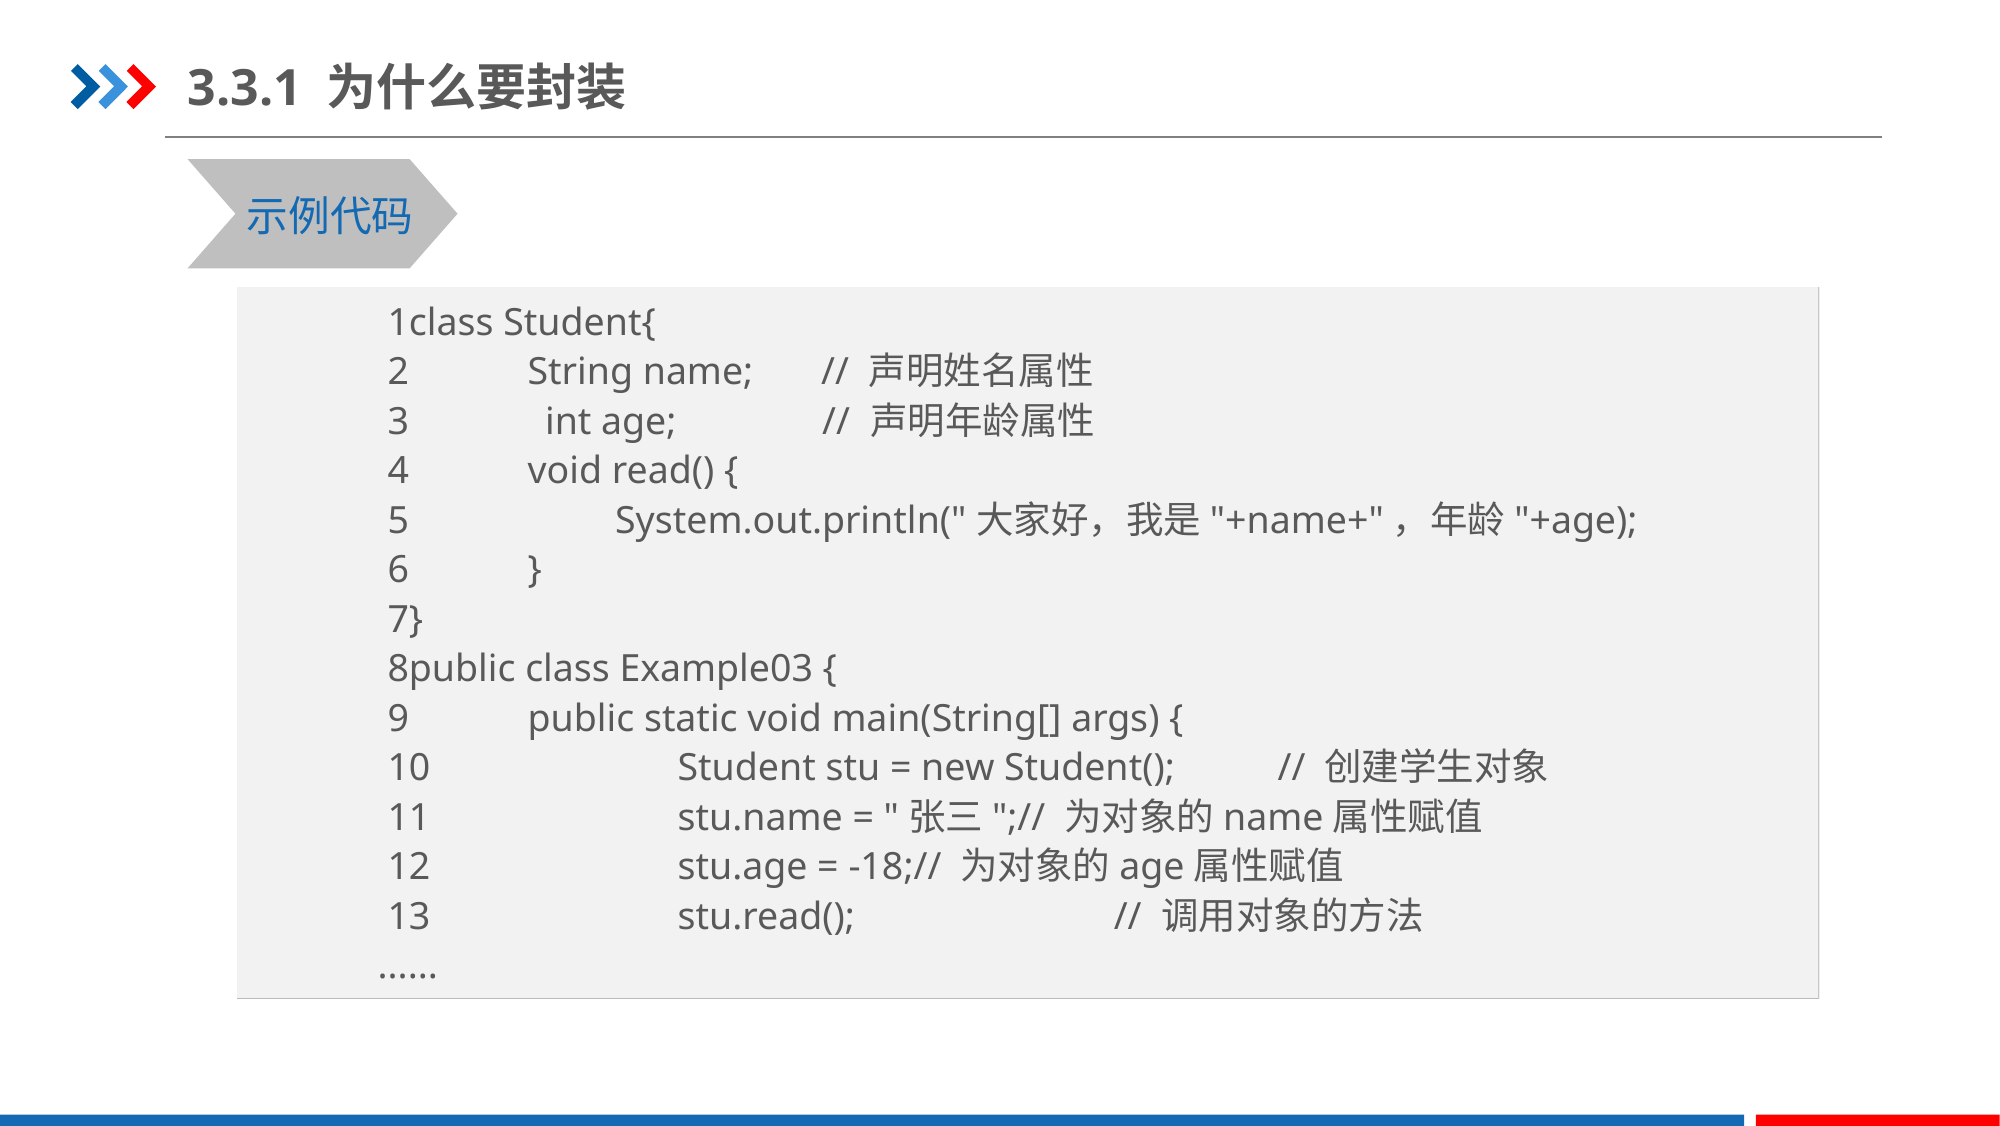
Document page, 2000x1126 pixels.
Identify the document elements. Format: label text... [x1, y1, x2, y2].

text_box [187, 159, 458, 269]
text_box 示例代码 [231, 182, 429, 247]
text_box 3.3.1 为什么要封装 [187, 43, 827, 127]
picture [237, 287, 1822, 1001]
